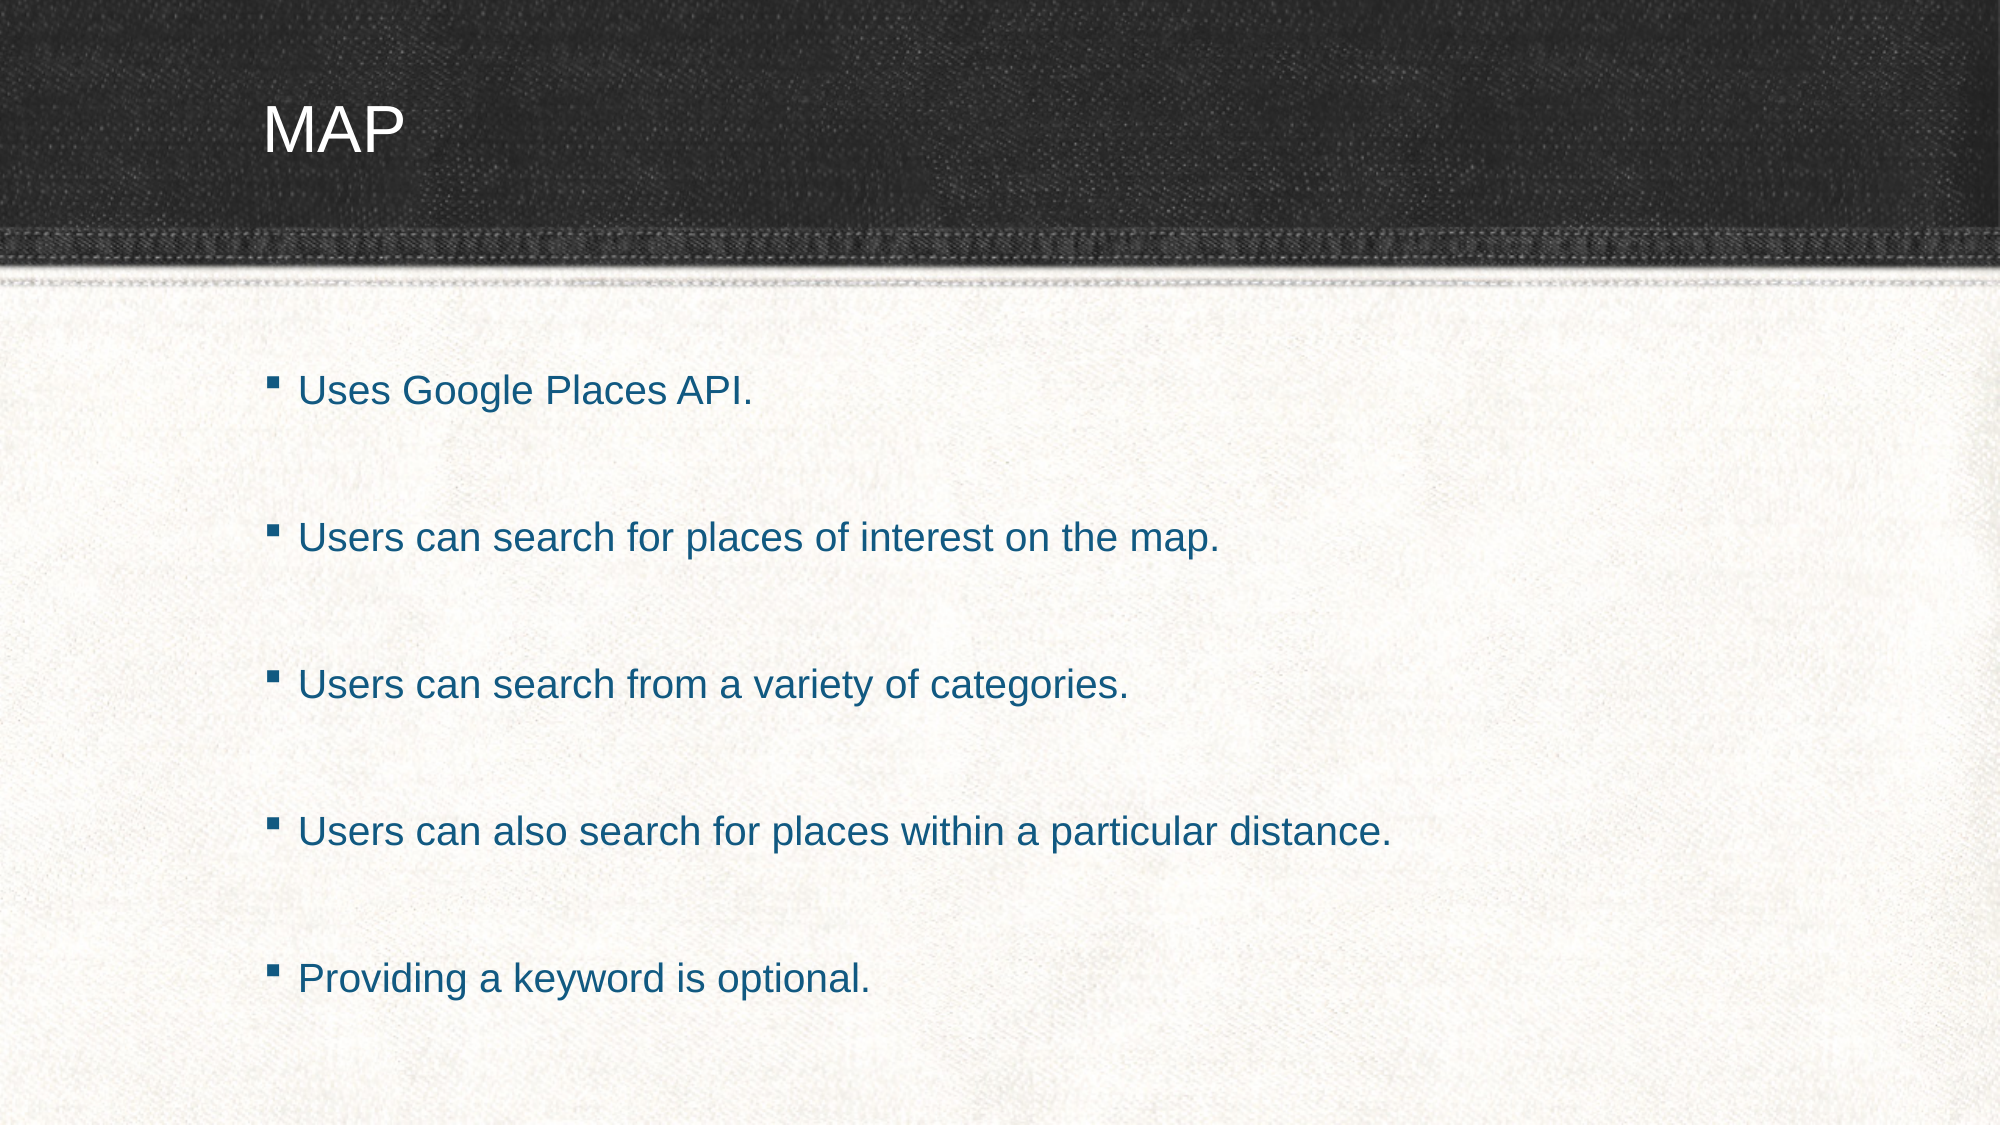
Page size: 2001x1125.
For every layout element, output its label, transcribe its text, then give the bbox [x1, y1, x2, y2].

list Uses Google Places API. Users can search for places of interest on the map. Users can search from a variety of categories. Users can also search for places within a particular distance. Providing a keyword is optional. [264, 356, 1739, 1013]
title MAP [262, 48, 1738, 214]
picture [0, 0, 2000, 1125]
